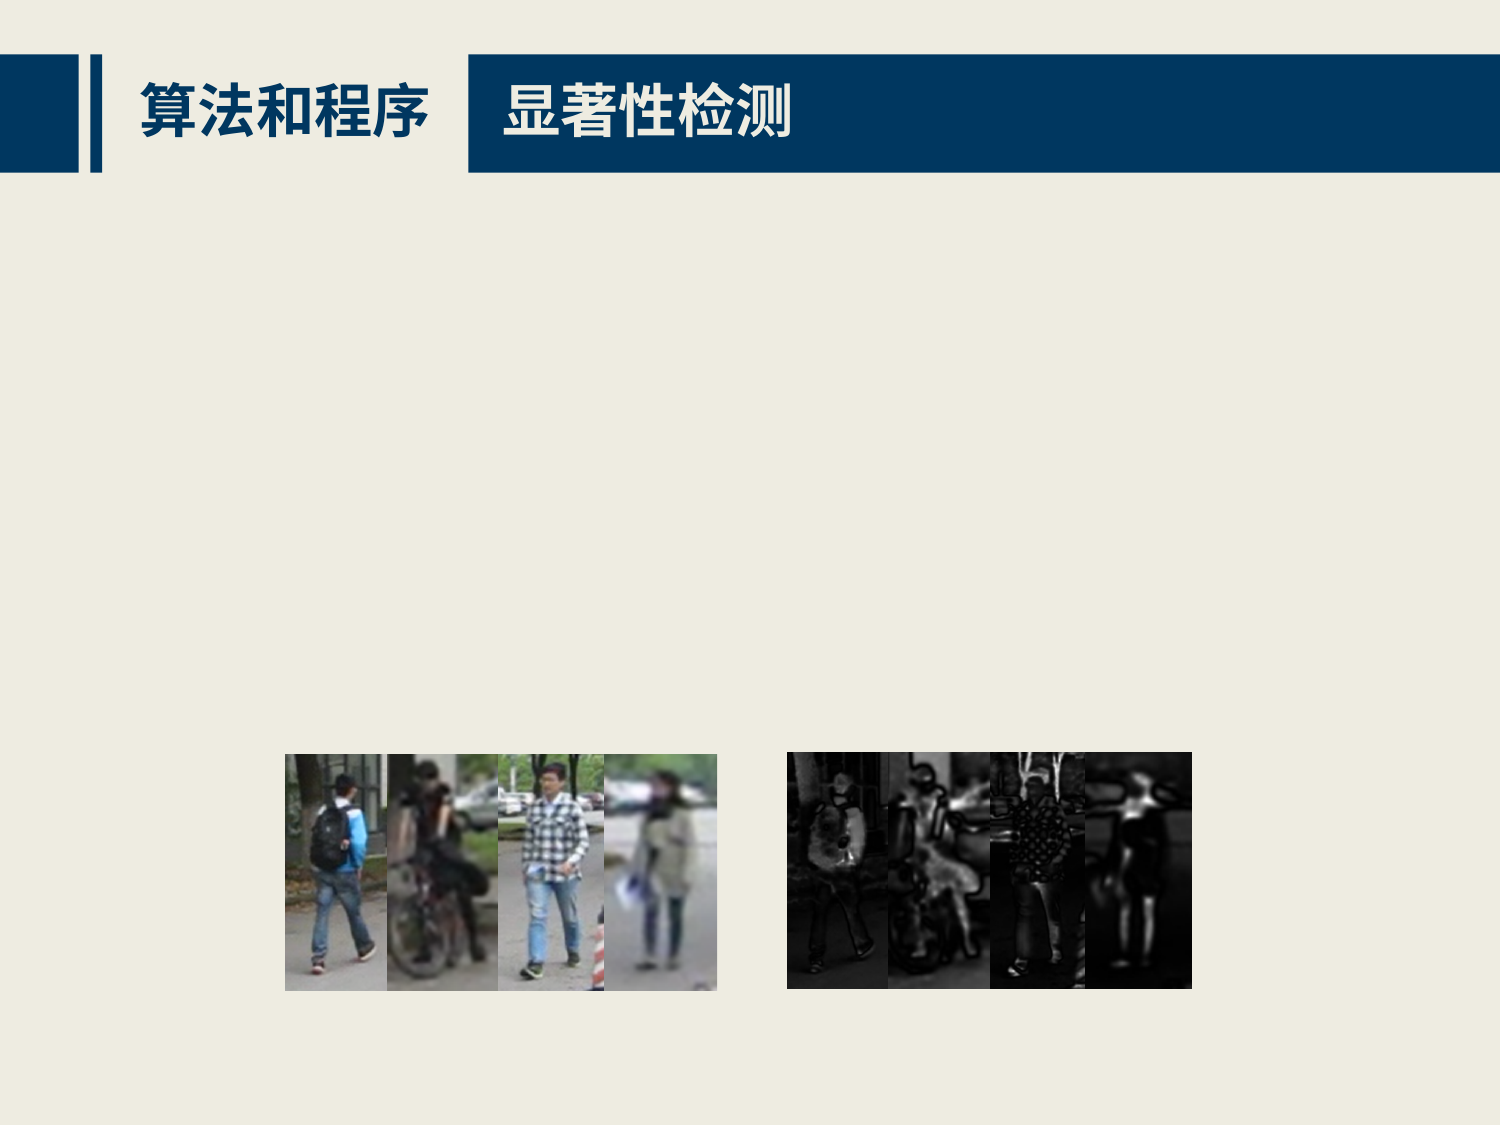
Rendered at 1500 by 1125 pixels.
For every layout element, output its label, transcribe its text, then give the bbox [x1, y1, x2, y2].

list 显著性检测 [487, 65, 1466, 162]
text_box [285, 752, 1192, 991]
title 算法和程序 [102, 65, 469, 162]
